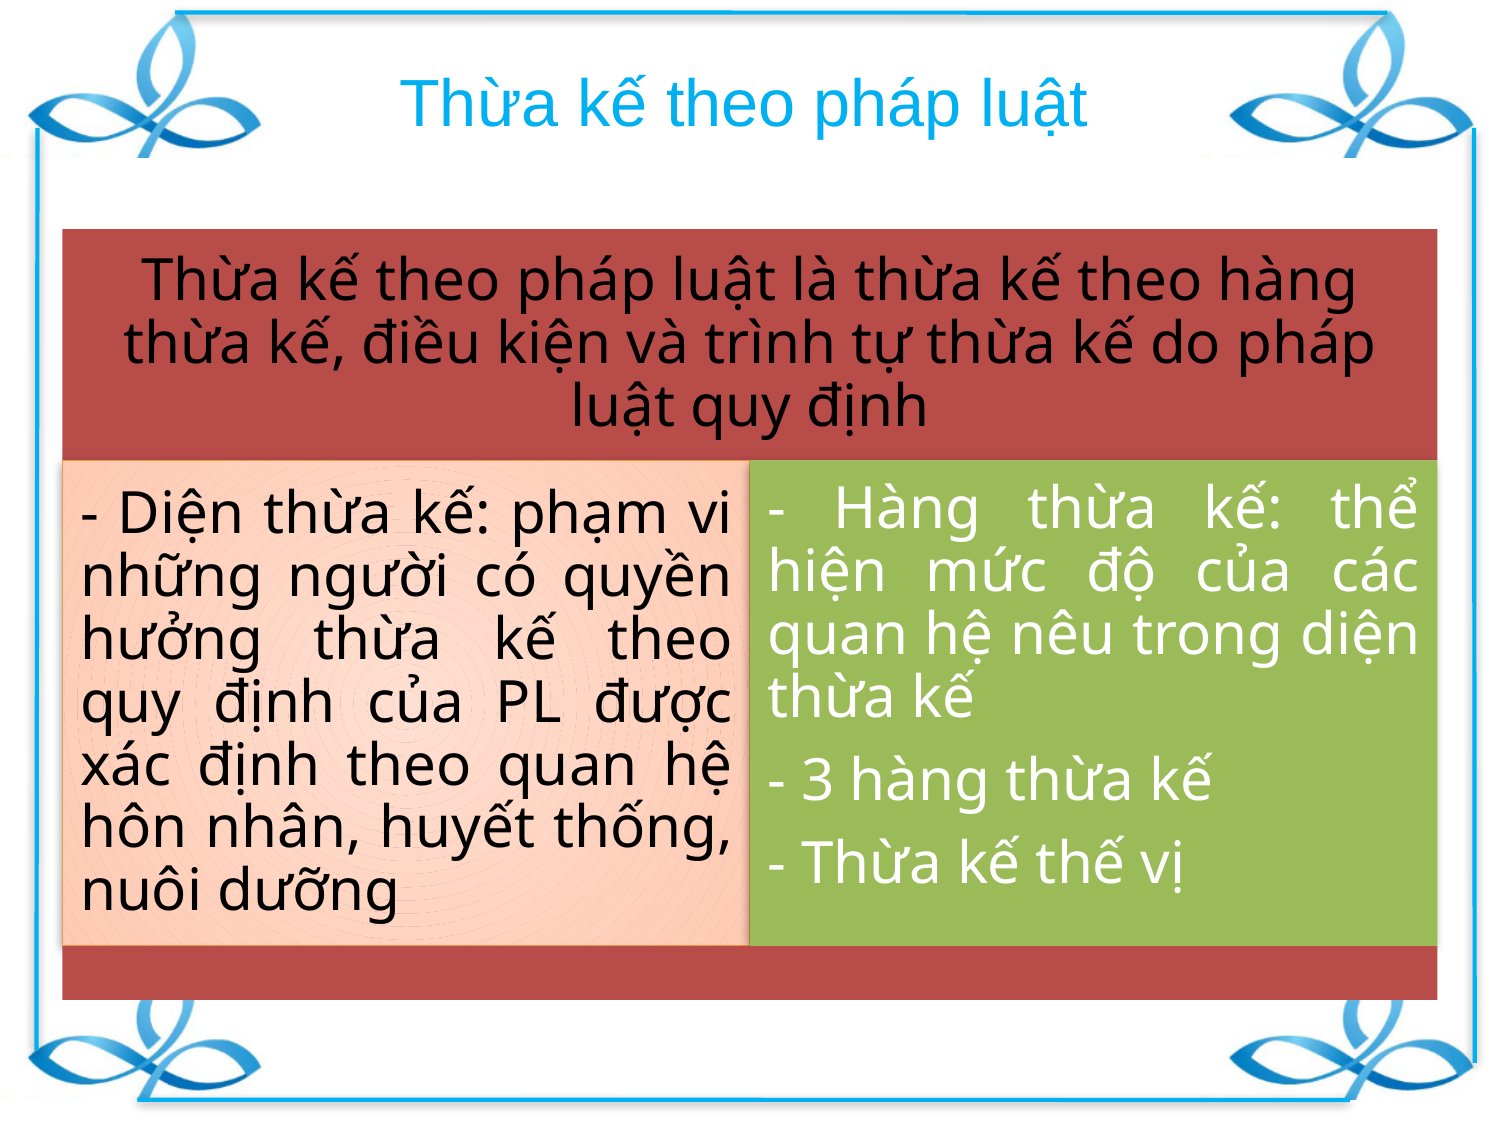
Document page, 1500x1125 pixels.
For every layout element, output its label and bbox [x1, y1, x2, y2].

text_box [0, 0, 1488, 1101]
text_box [62, 228, 1438, 1001]
